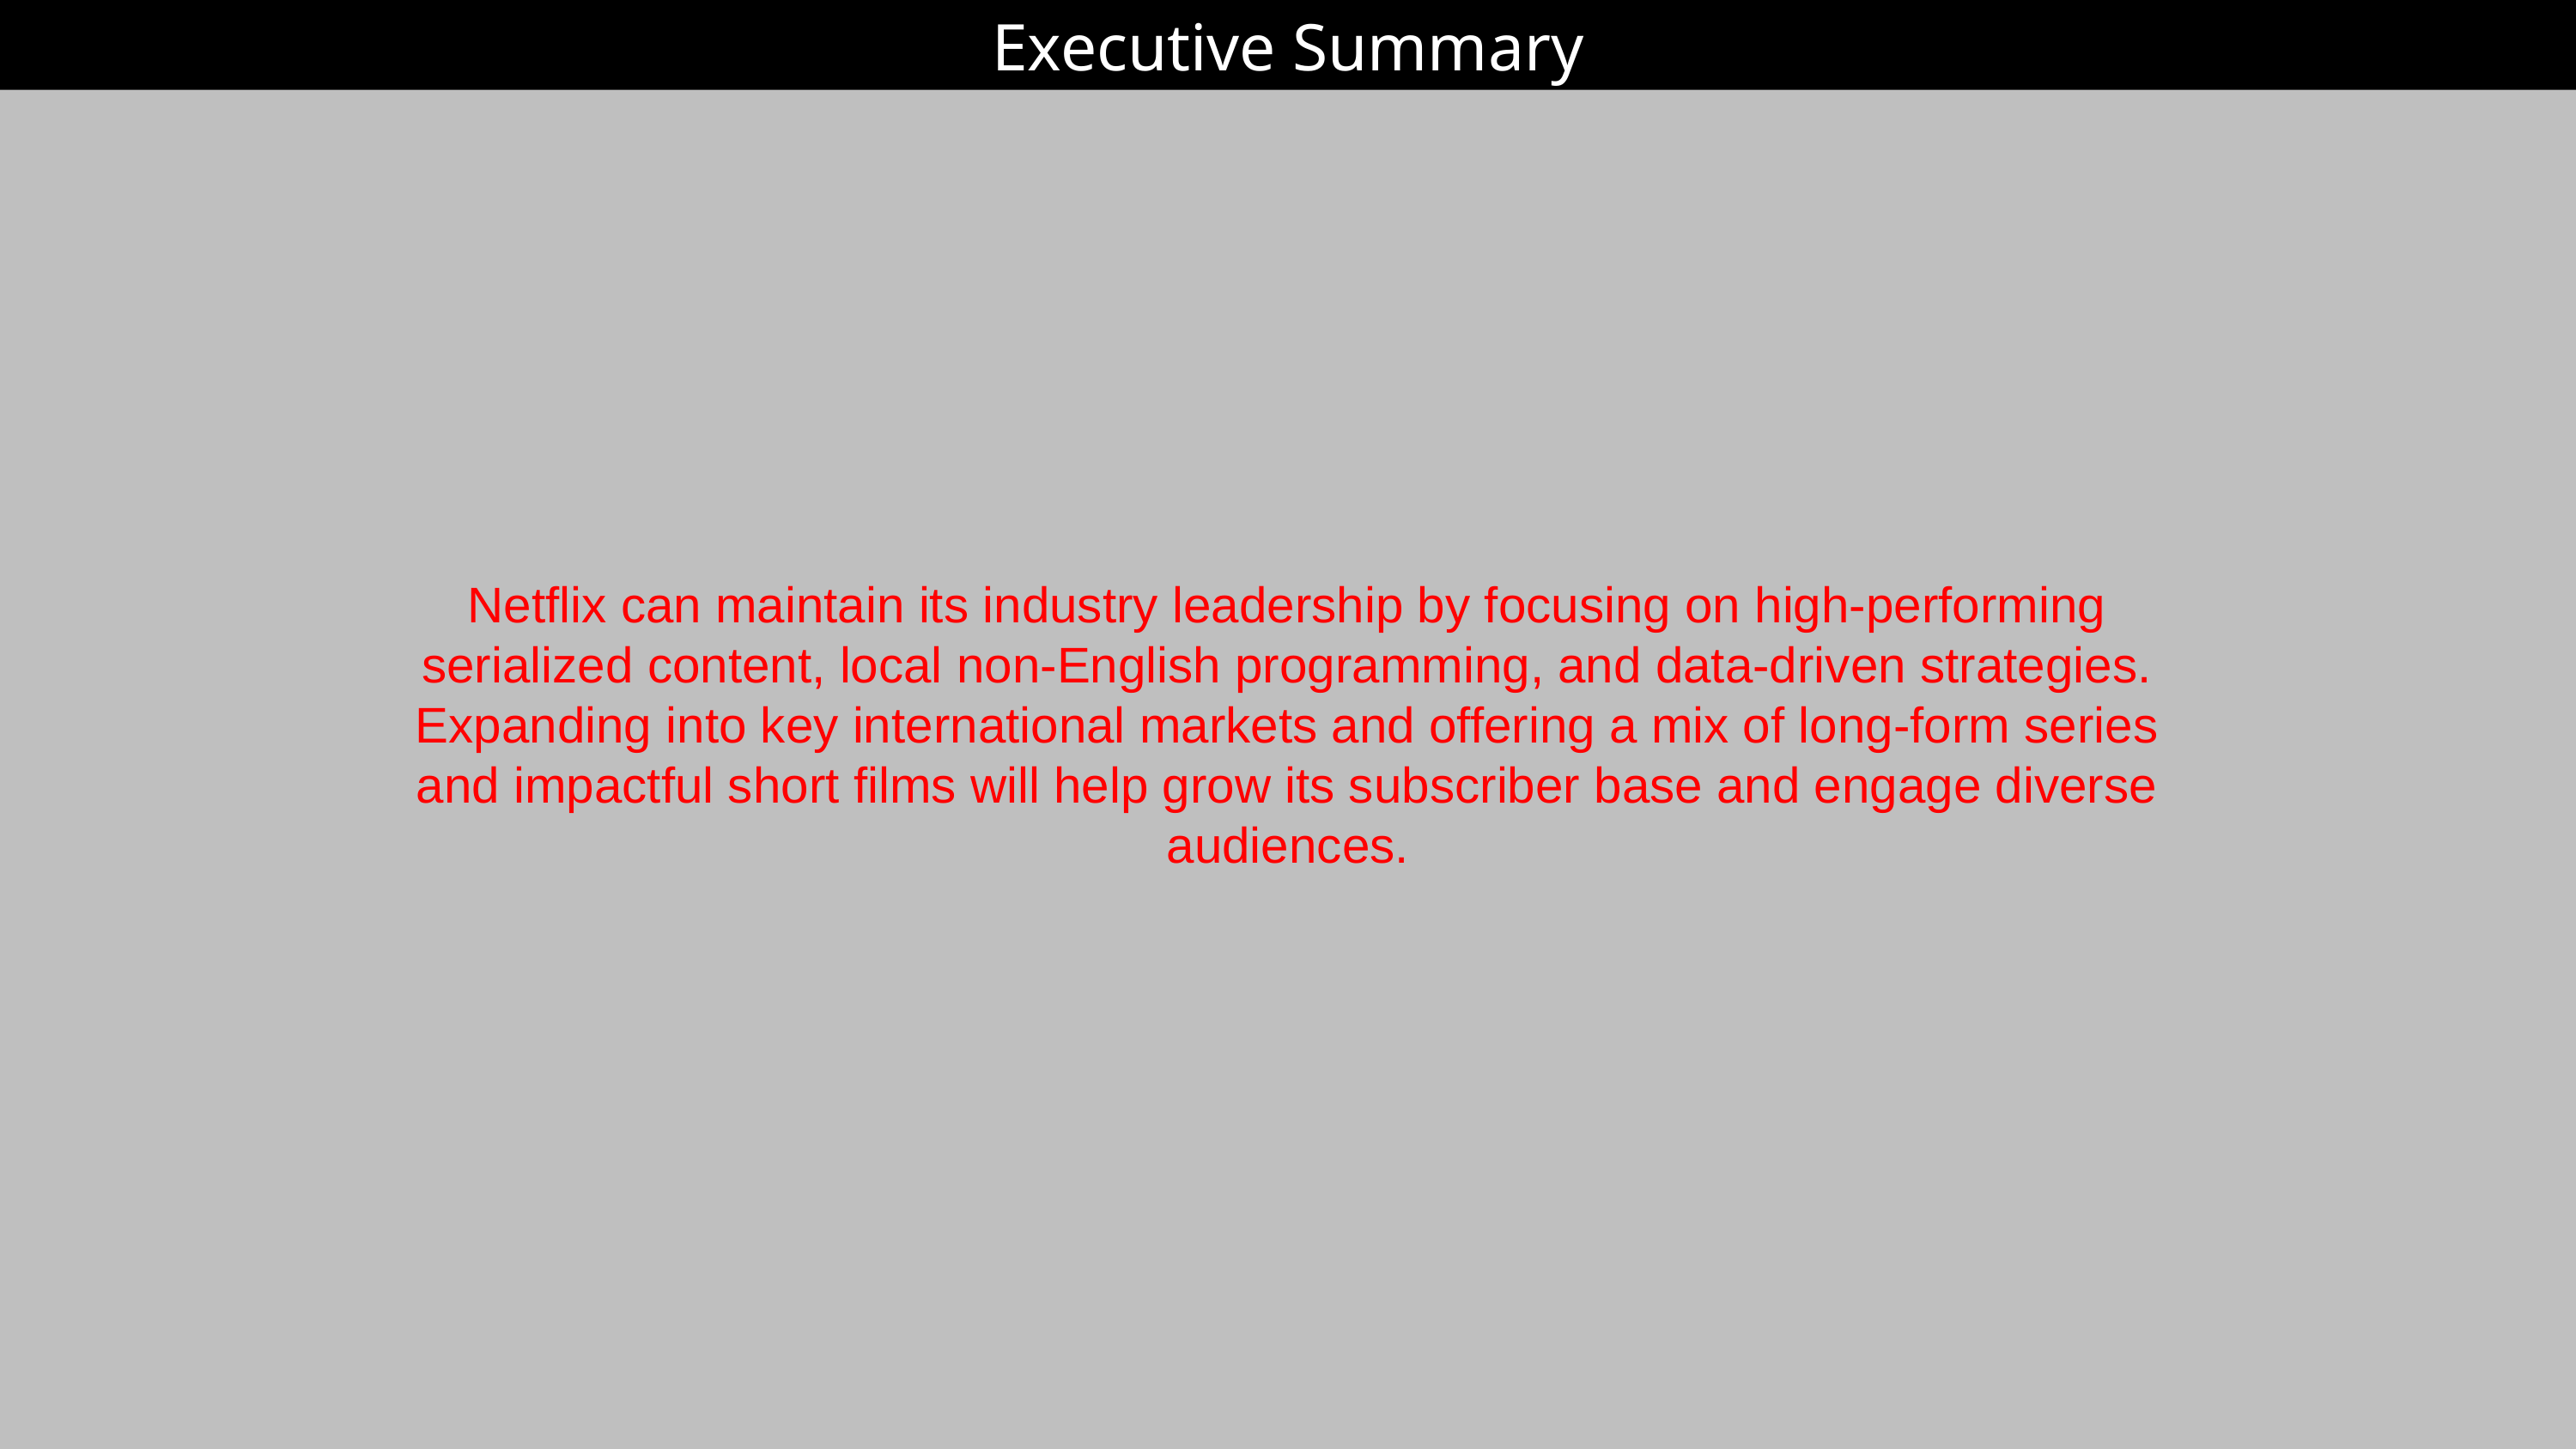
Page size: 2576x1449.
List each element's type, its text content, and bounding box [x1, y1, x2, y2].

text_box Netflix can maintain its industry leadership by focusing on high-performing serialized content, local non-English programming, and data-driven strategies. Expanding into key international markets and offering a mix of long-form series and impactful short films will help grow its subscriber base and engage diverse audiences. [392, 566, 2184, 880]
text_box Executive Summary [0, 0, 2576, 90]
